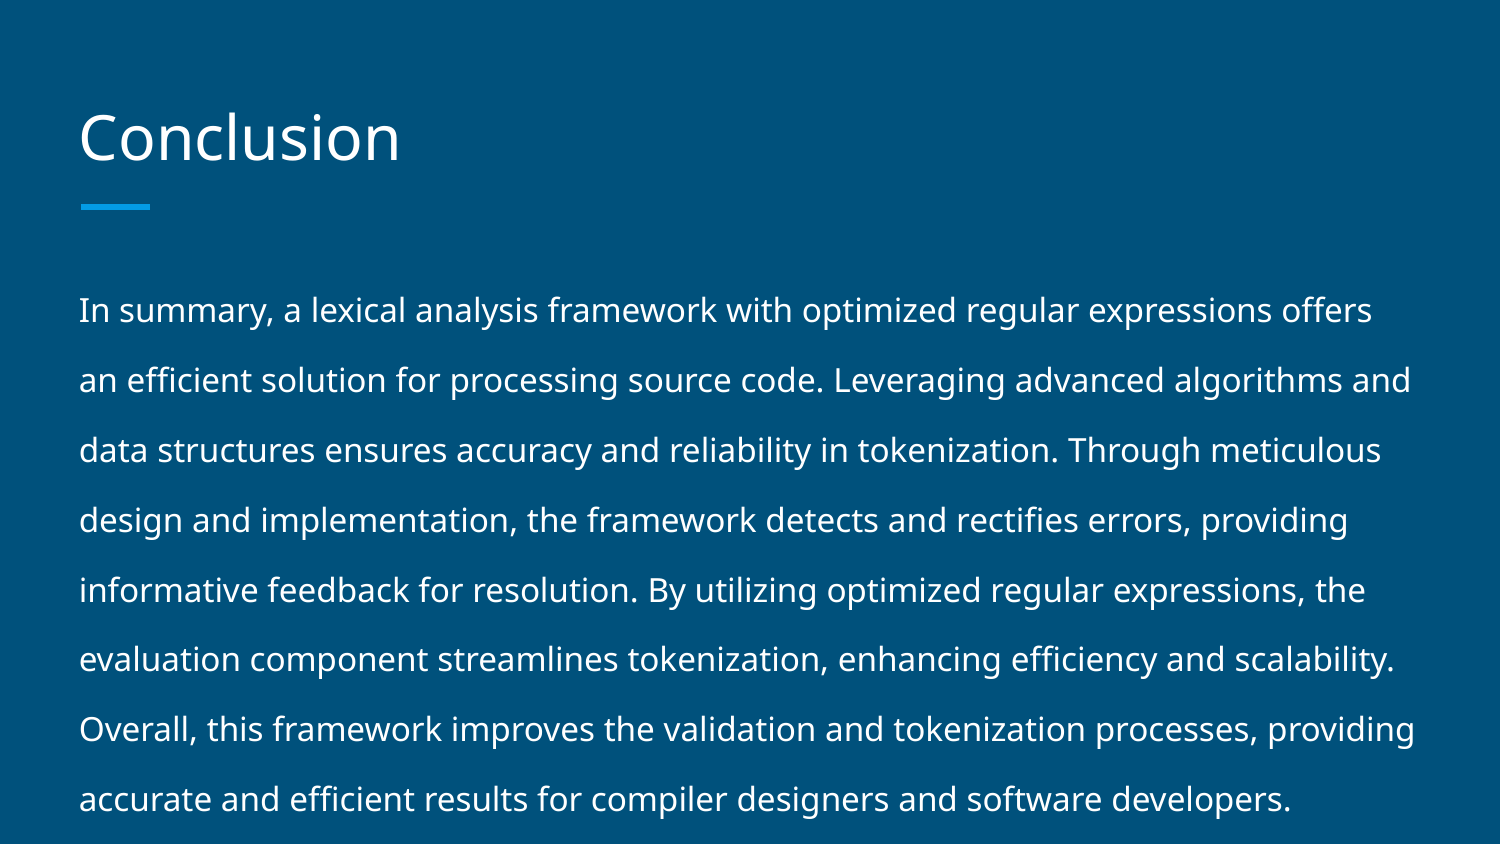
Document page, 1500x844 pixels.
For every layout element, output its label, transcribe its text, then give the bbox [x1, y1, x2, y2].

list In summary, a lexical analysis framework with optimized regular expressions offers an efficient solution for processing source code. Leveraging advanced algorithms and data structures ensures accuracy and reliability in tokenization. Through meticulous design and implementation, the framework detects and rectifies errors, providing informative feedback for resolution. By utilizing optimized regular expressions, the evaluation component streamlines tokenization, enhancing efficiency and scalability. Overall, this framework improves the validation and tokenization processes, providing accurate and efficient results for compiler designers and software developers. [63, 244, 1437, 750]
title Conclusion [63, 75, 1437, 188]
